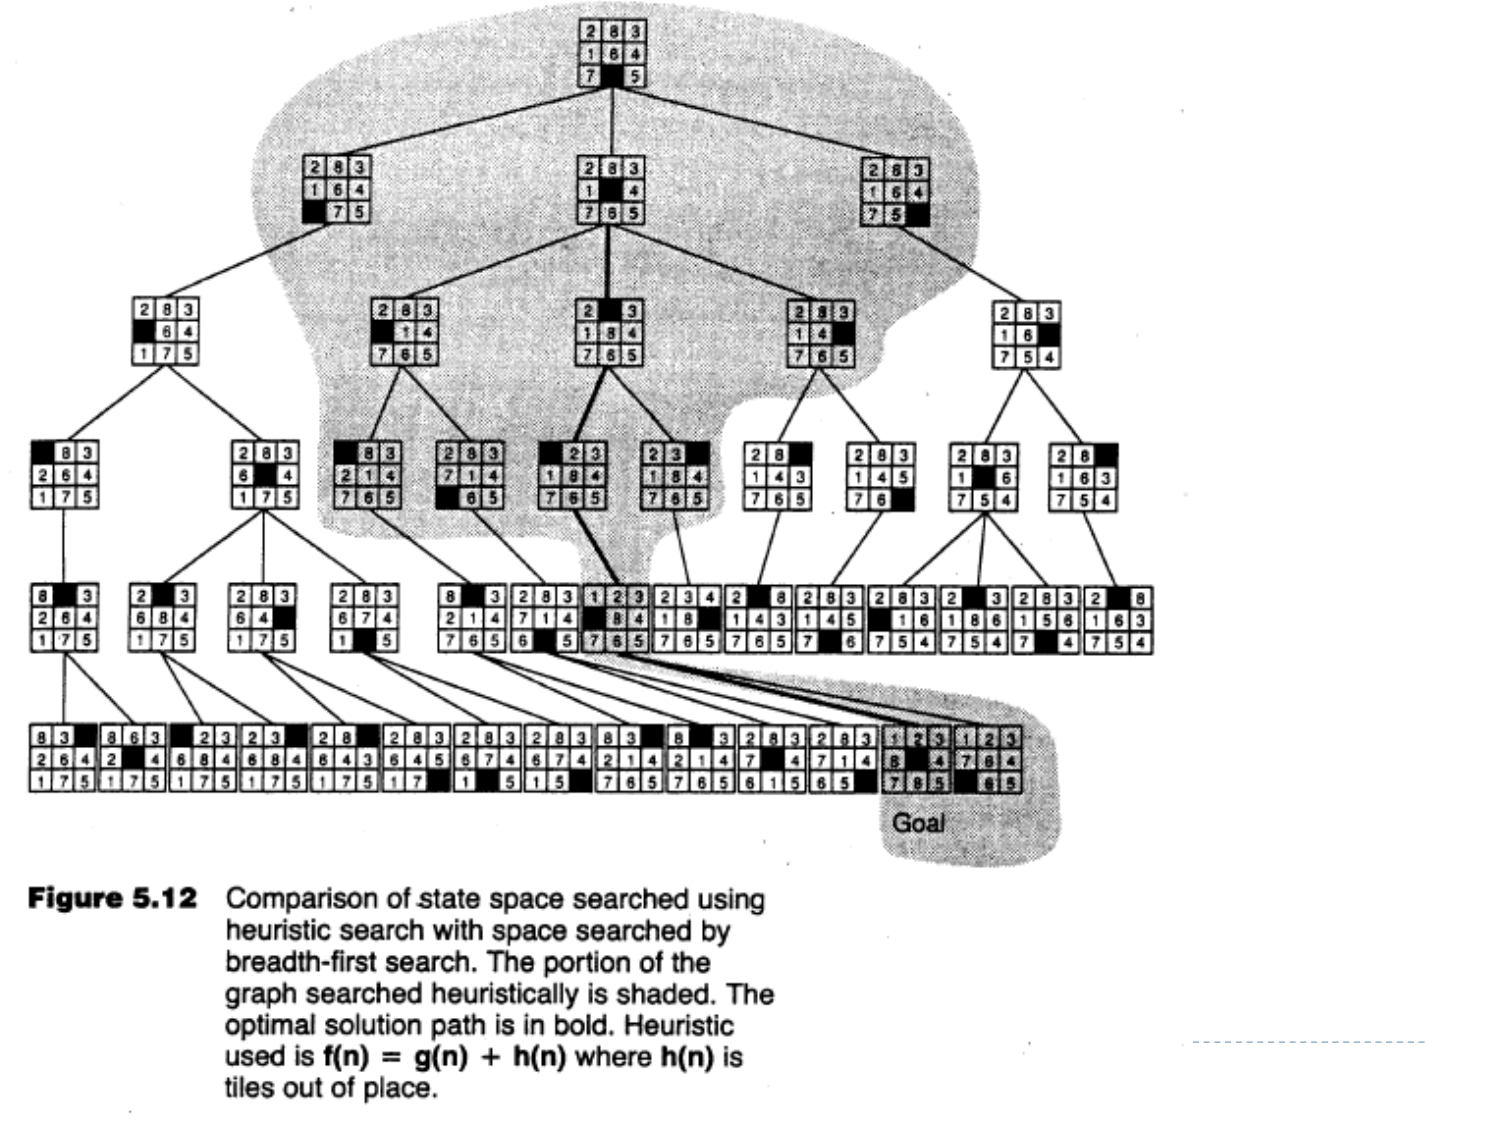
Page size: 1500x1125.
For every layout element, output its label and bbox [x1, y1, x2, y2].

picture [0, 0, 1188, 1125]
